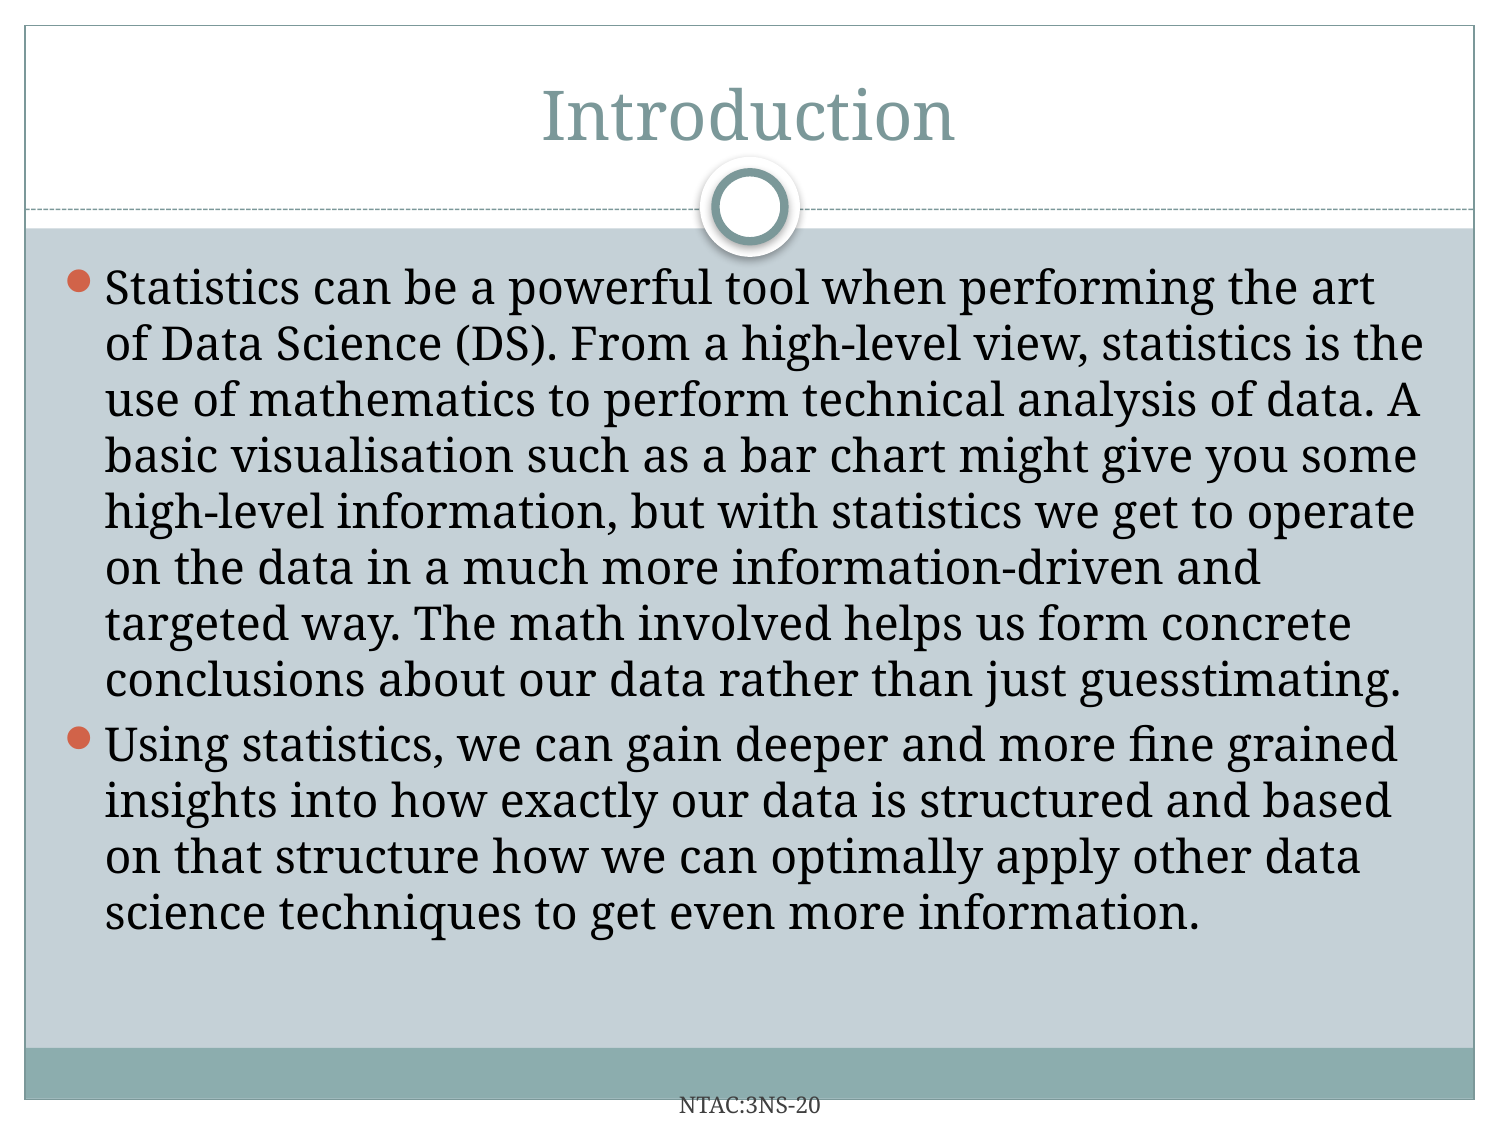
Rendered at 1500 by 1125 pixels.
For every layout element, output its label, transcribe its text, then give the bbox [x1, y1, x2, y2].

list Statistics can be a powerful tool when performing the art of Data Science (DS). From a high-level view, statistics is the use of mathematics to perform technical analysis of data. A basic visualisation such as a bar chart might give you some high-level information, but with statistics we get to operate on the data in a much more information-driven and targeted way. The math involved helps us form concrete conclusions about our data rather than just guesstimating. Using statistics, we can gain deeper and more fine grained insights into how exactly our data is structured and based on that structure how we can optimally apply other data science techniques to get even more information. [49, 250, 1445, 1001]
text_box NTAC:3NS-20 [664, 1083, 836, 1125]
title Introduction [49, 37, 1450, 162]
